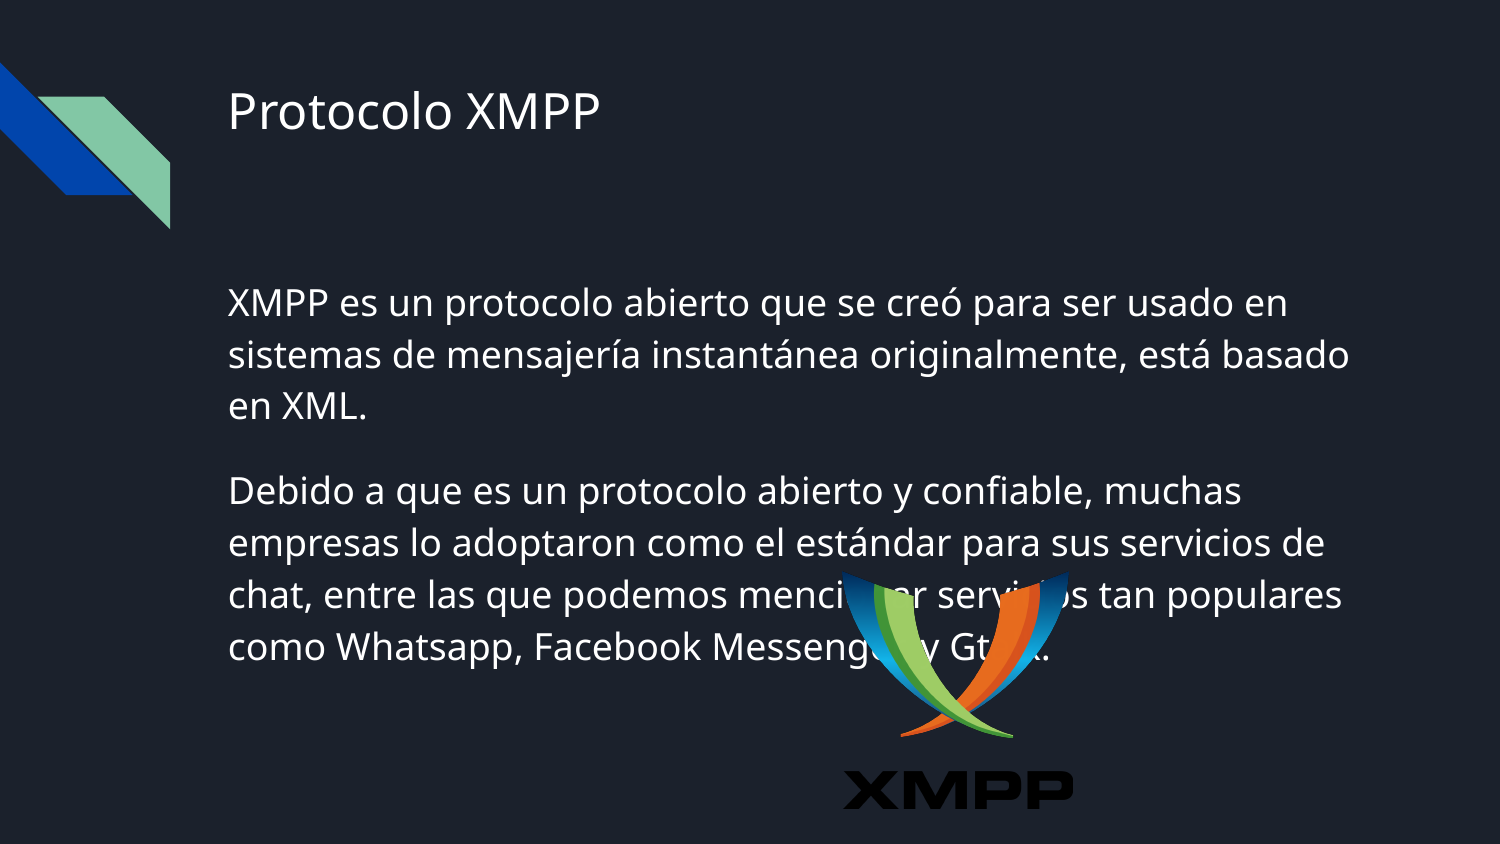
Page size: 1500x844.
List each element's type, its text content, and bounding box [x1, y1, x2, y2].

title Protocolo XMPP [212, 64, 1368, 215]
picture [842, 571, 1073, 809]
list XMPP es un protocolo abierto que se creó para ser usado en sistemas de mensajería instantánea originalmente, está basado en XML. Debido a que es un protocolo abierto y confiable, muchas empresas lo adoptaron como el estándar para sus servicios de chat, entre las que podemos mencionar servicios tan populares como Whatsapp, Facebook Messenger, y Gtalk. [212, 257, 1368, 735]
